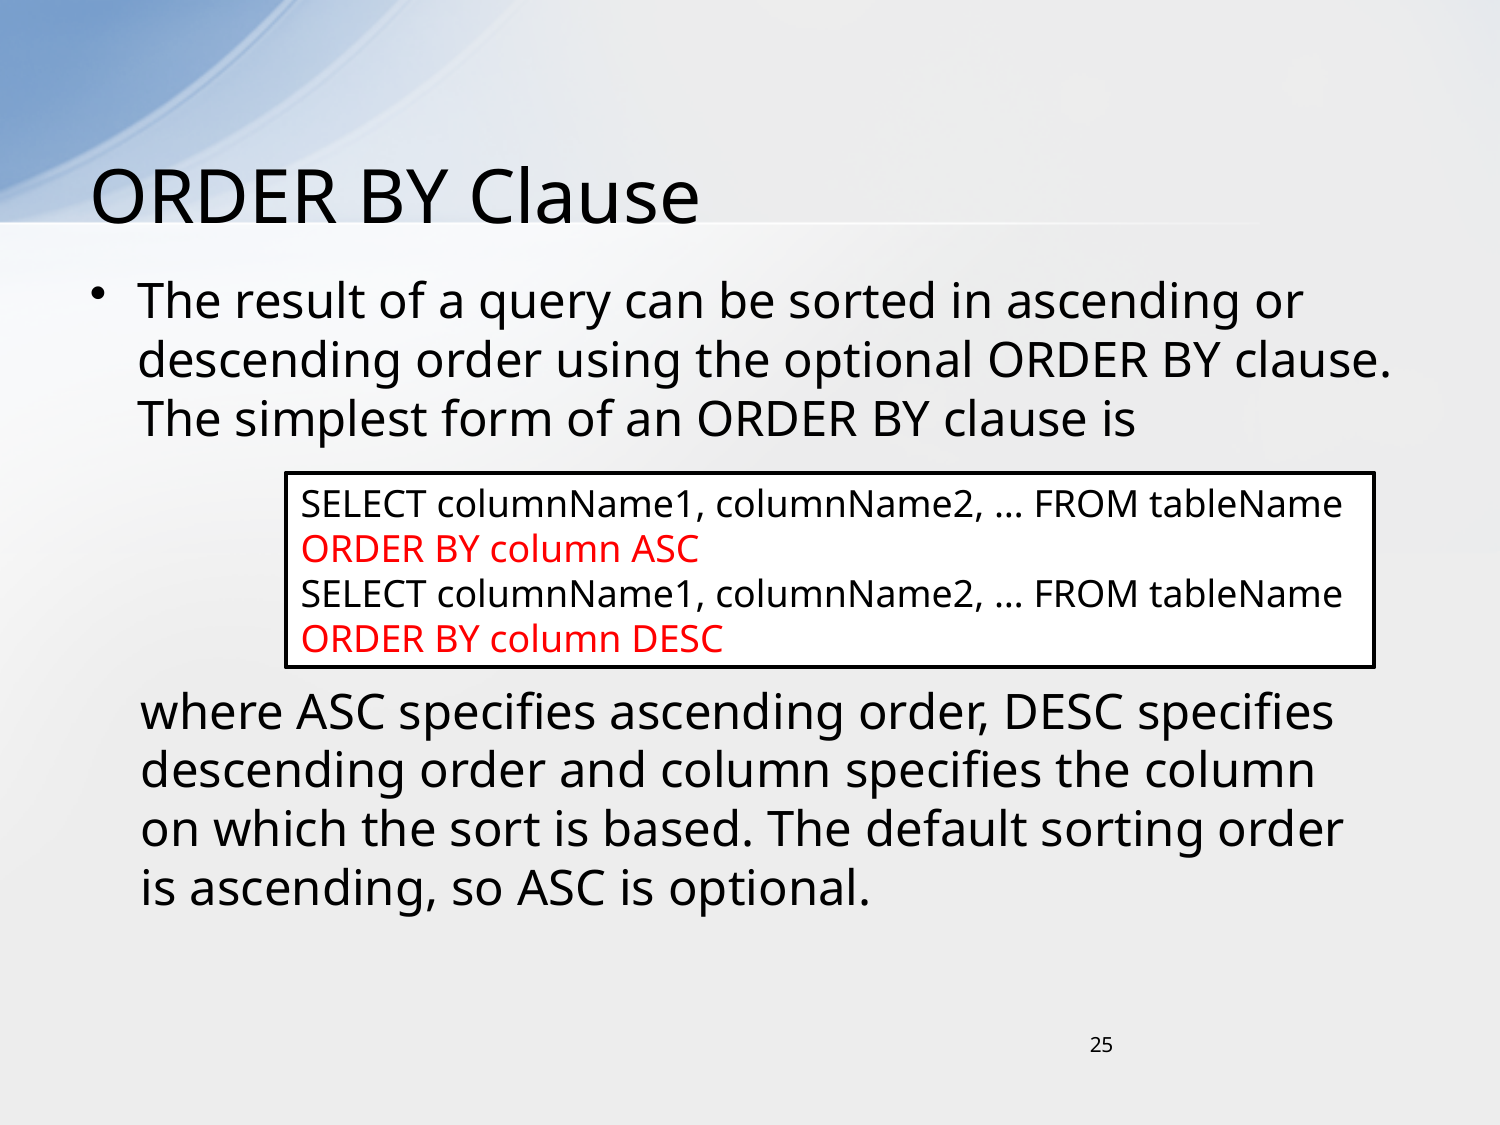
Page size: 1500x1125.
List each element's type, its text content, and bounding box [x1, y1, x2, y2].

slide_number 25 [1074, 1024, 1425, 1103]
text_box SELECT columnName1, columnName2, … FROM tableName ORDER BY column ASC SELECT columnName1, columnName2, … FROM tableName ORDER BY column DESC [284, 471, 1376, 669]
picture [0, 0, 1500, 1125]
title ORDER BY Clause [75, 58, 1425, 247]
list The result of a query can be sorted in ascending or descending order using the optional ORDER BY clause. The simplest form of an ORDER BY clause is where ASC specifies ascending order, DESC specifies descending order and column specifies the column on which the sort is based. The default sorting order is ascending, so ASC is optional. [75, 262, 1425, 1005]
